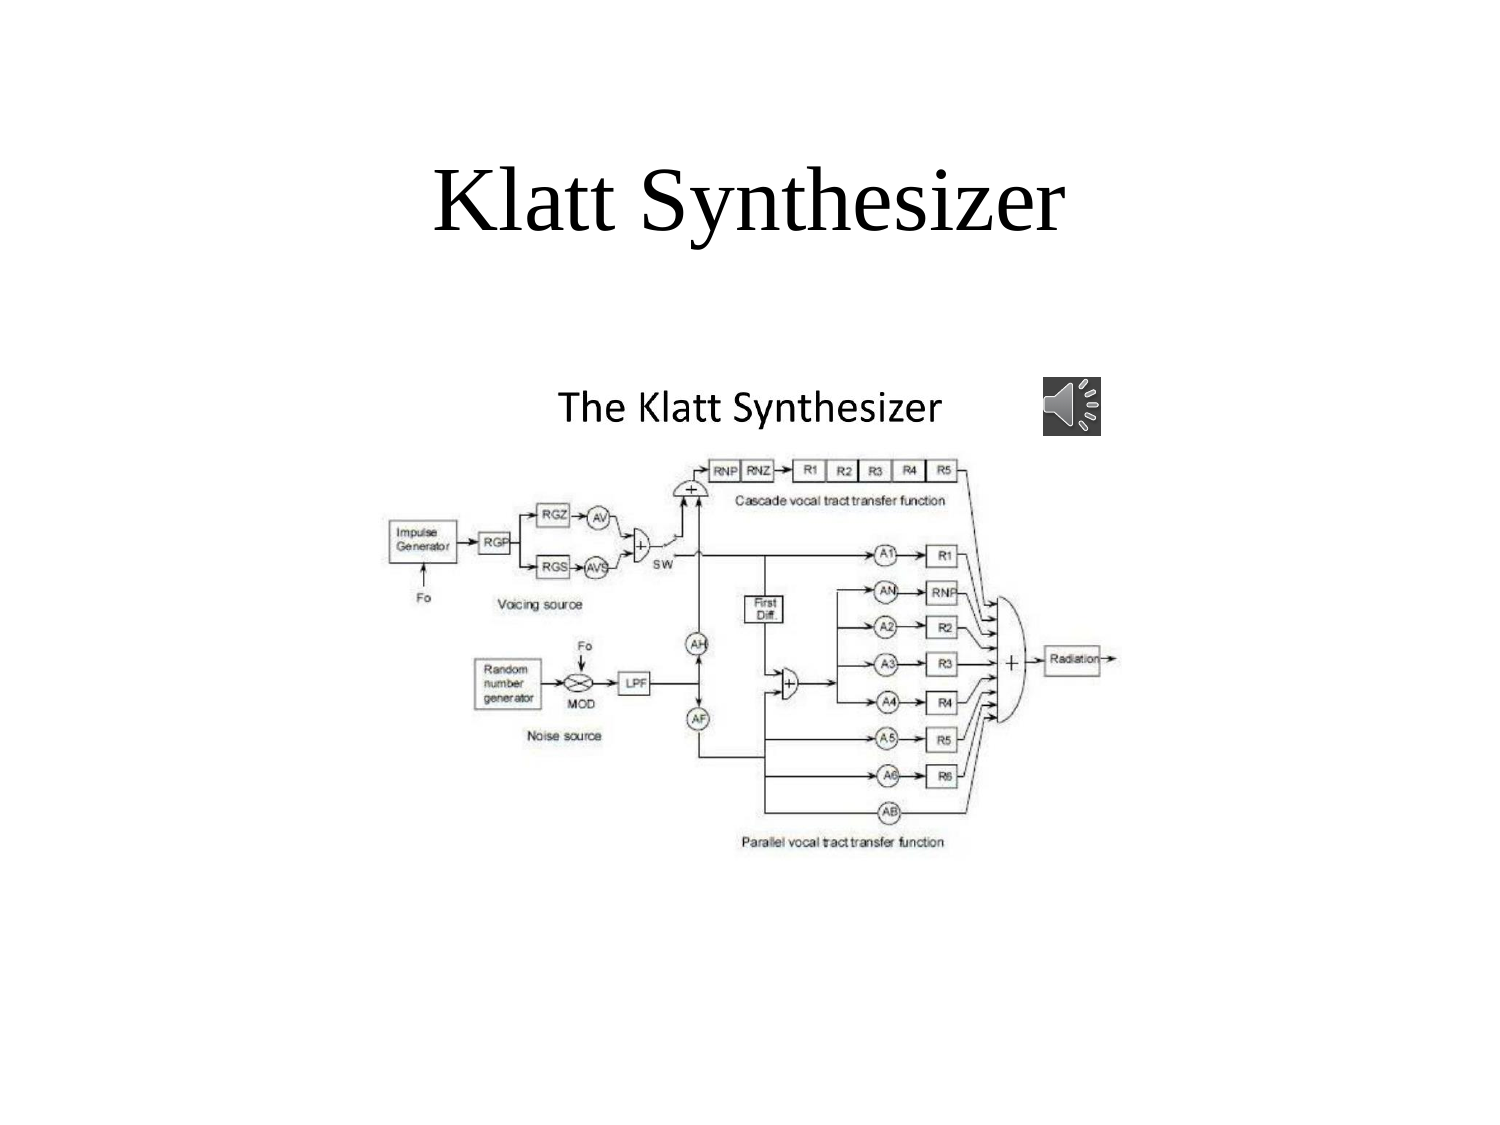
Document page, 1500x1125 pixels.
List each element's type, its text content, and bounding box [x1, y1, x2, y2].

picture [1042, 376, 1103, 437]
title Klatt Synthesizer [112, 99, 1388, 288]
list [378, 337, 1122, 895]
